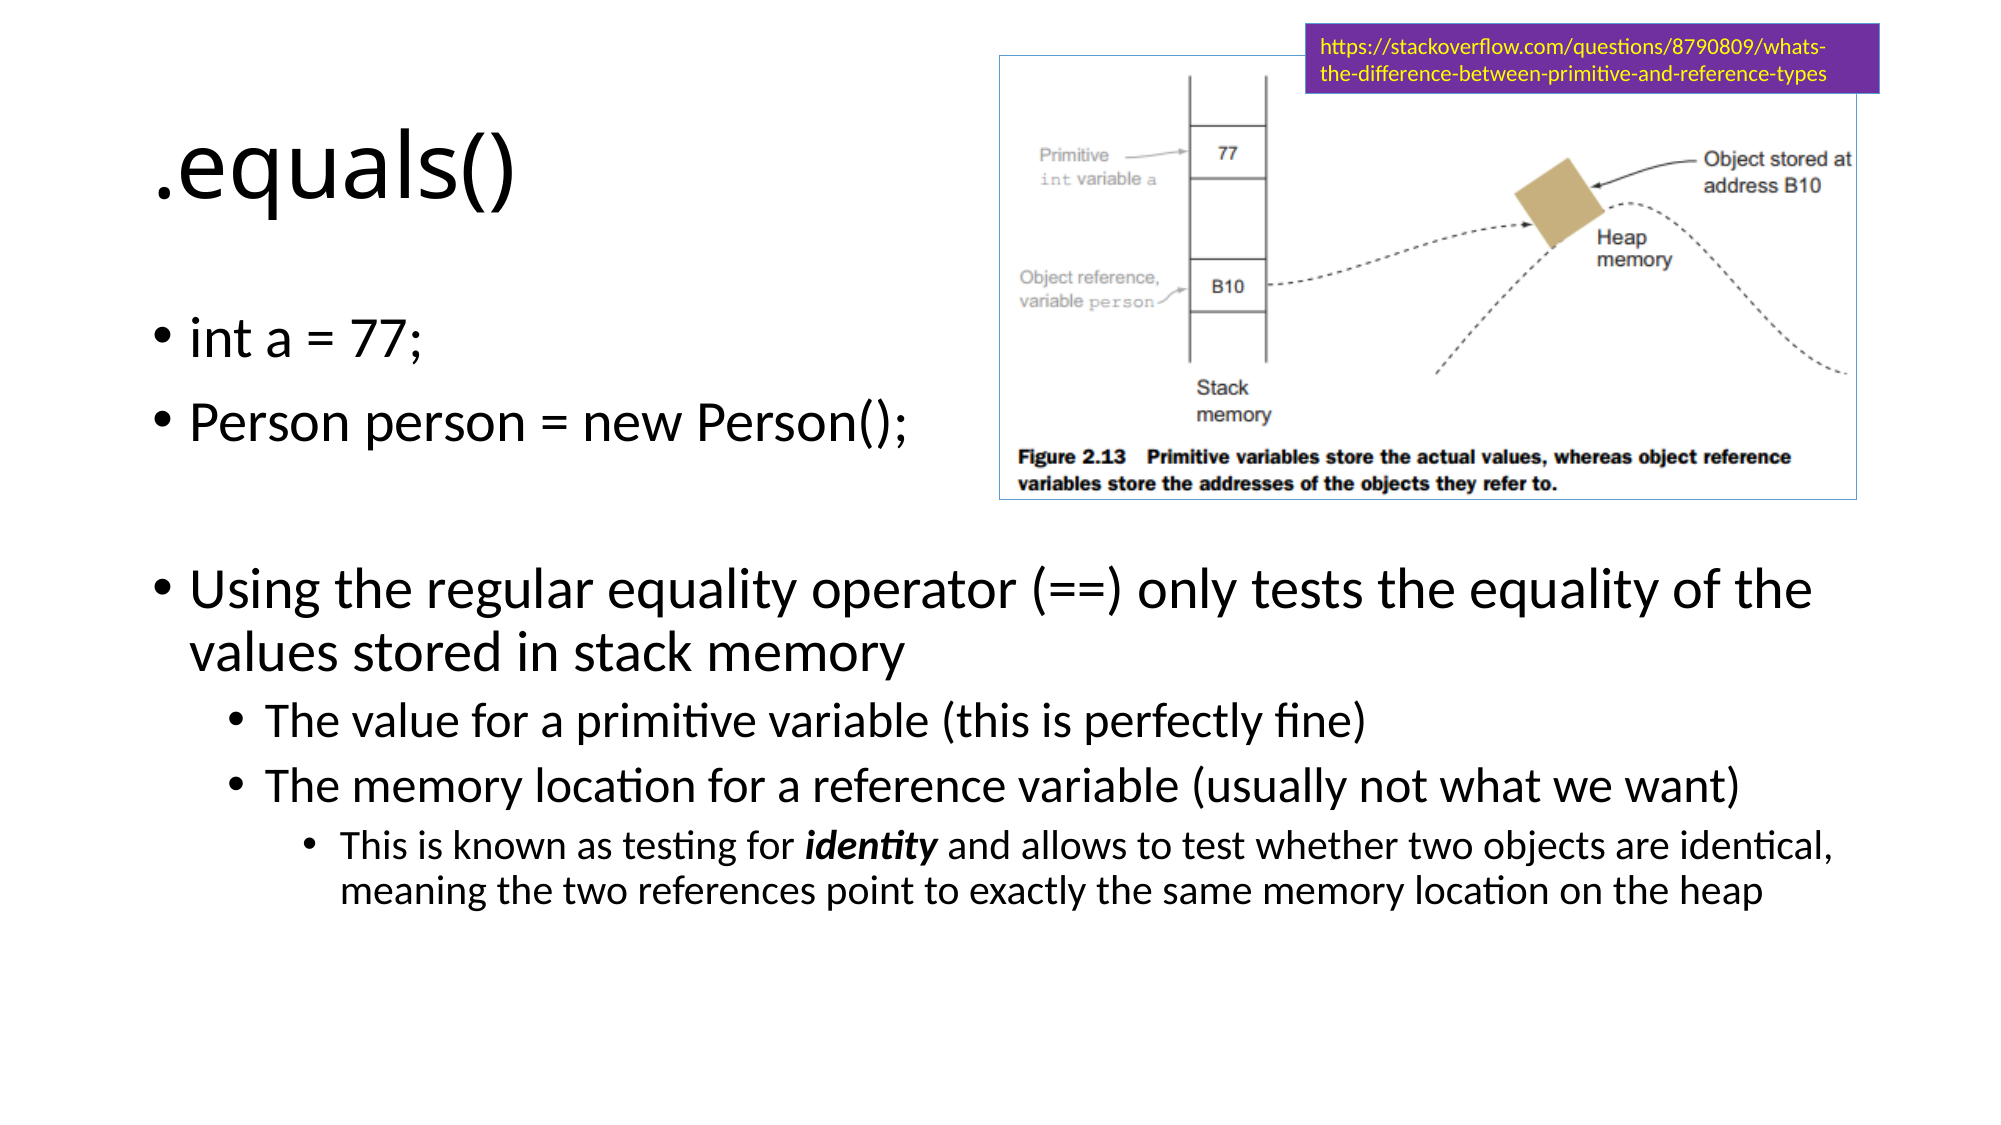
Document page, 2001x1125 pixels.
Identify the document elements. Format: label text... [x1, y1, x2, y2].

picture [999, 55, 1857, 500]
title .equals() [1857, 94, 1863, 278]
title .equals() [137, 59, 999, 278]
list int a = 77; Person person = new Person(); Using the regular equality operator (==) only tests the equality of the values stored in stack memory The value for a primitive variable (this is perfectly fine) The memory location for a reference variable (usually not what we want) This is known as testing for identity and allows to test whether two objects are identical, meaning the two references point to exactly the same memory location on the heap [137, 299, 1863, 1014]
text_box https://stackoverflow.com/questions/8790809/whats-the-difference-between-primitive-and-reference-types [1305, 23, 1880, 94]
